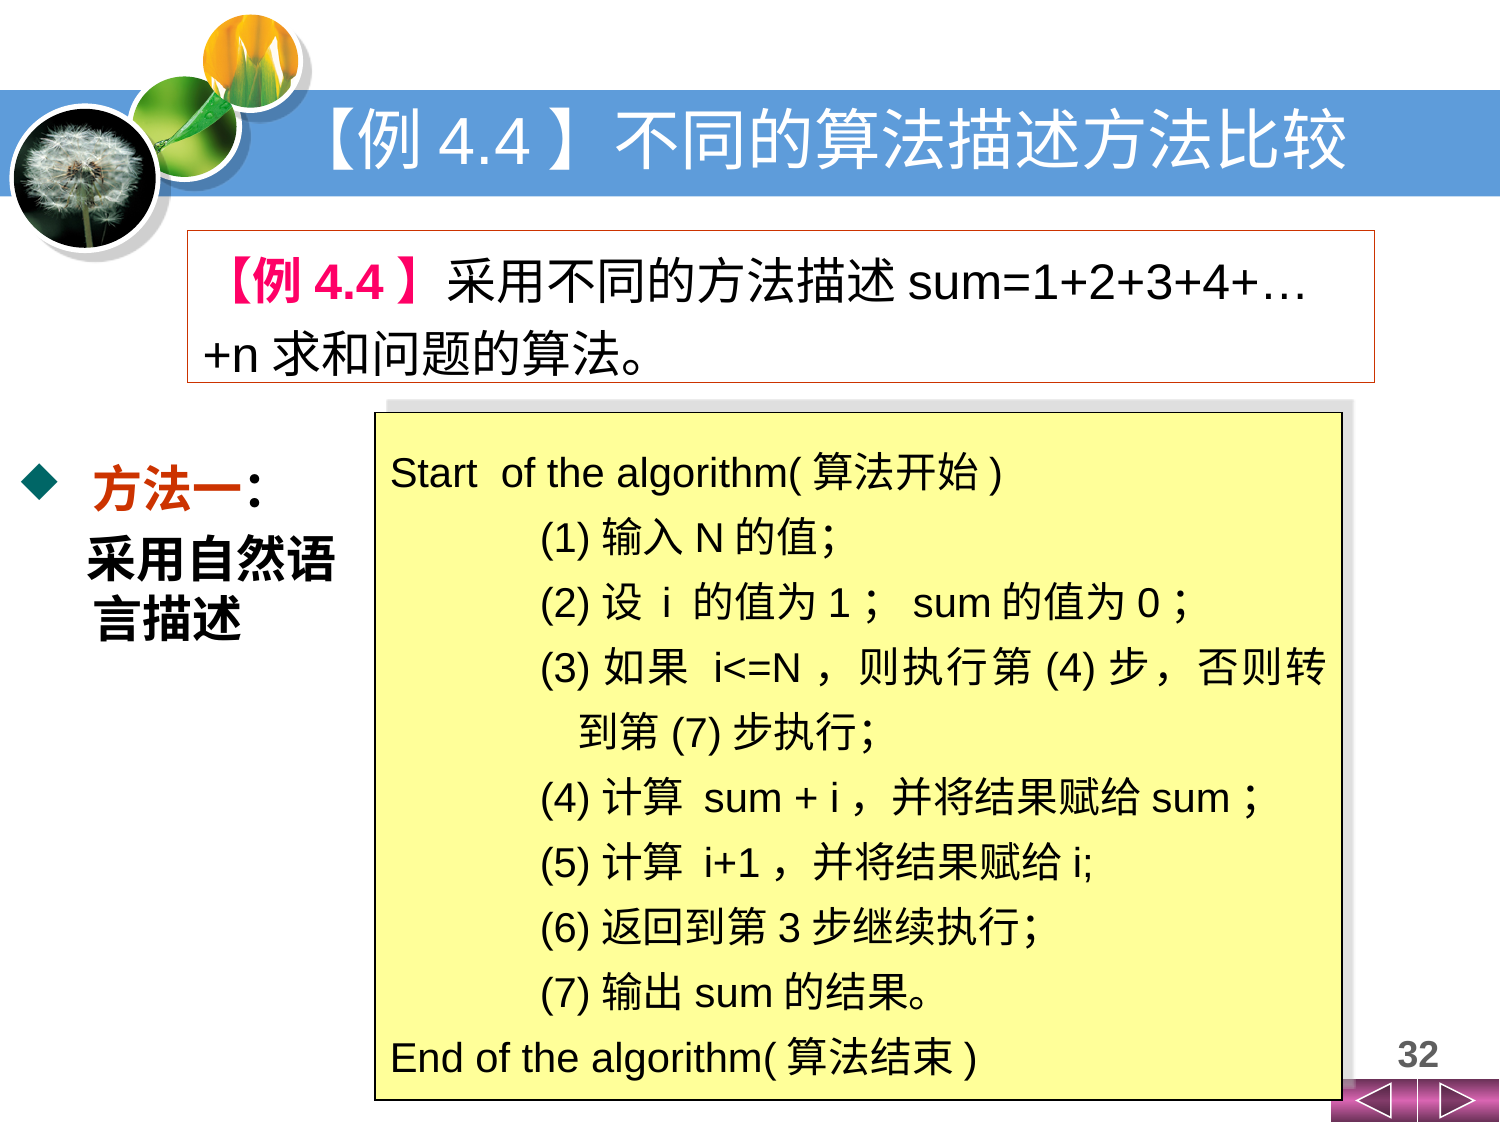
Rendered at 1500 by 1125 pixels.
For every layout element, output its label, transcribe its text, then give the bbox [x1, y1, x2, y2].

title 【例4.4】不同的算法描述方法比较 [200, 87, 1438, 188]
list 【例4.4】采用不同的方法描述sum=1+2+3+4+…+n求和问题的算法。 [187, 230, 1375, 383]
text_box 方法一： 采用自然语言描述 [3, 450, 379, 655]
picture [132, 14, 299, 177]
picture [13, 108, 156, 248]
text_box Start of the algorithm(算法开始) (1)输入N的值； (2)设 i 的值为1；sum的值为0； (3)如果 i<=N，则执行第(4)步，否则转到第(7)步执行； (4)计算 sum + i，并将结果赋给sum； (5)计算 i+1，并将结果赋给i; (6)返回到第3步继续执行； (7)输出sum的结果。 End of the algorithm(算法结束) [375, 412, 1342, 1100]
